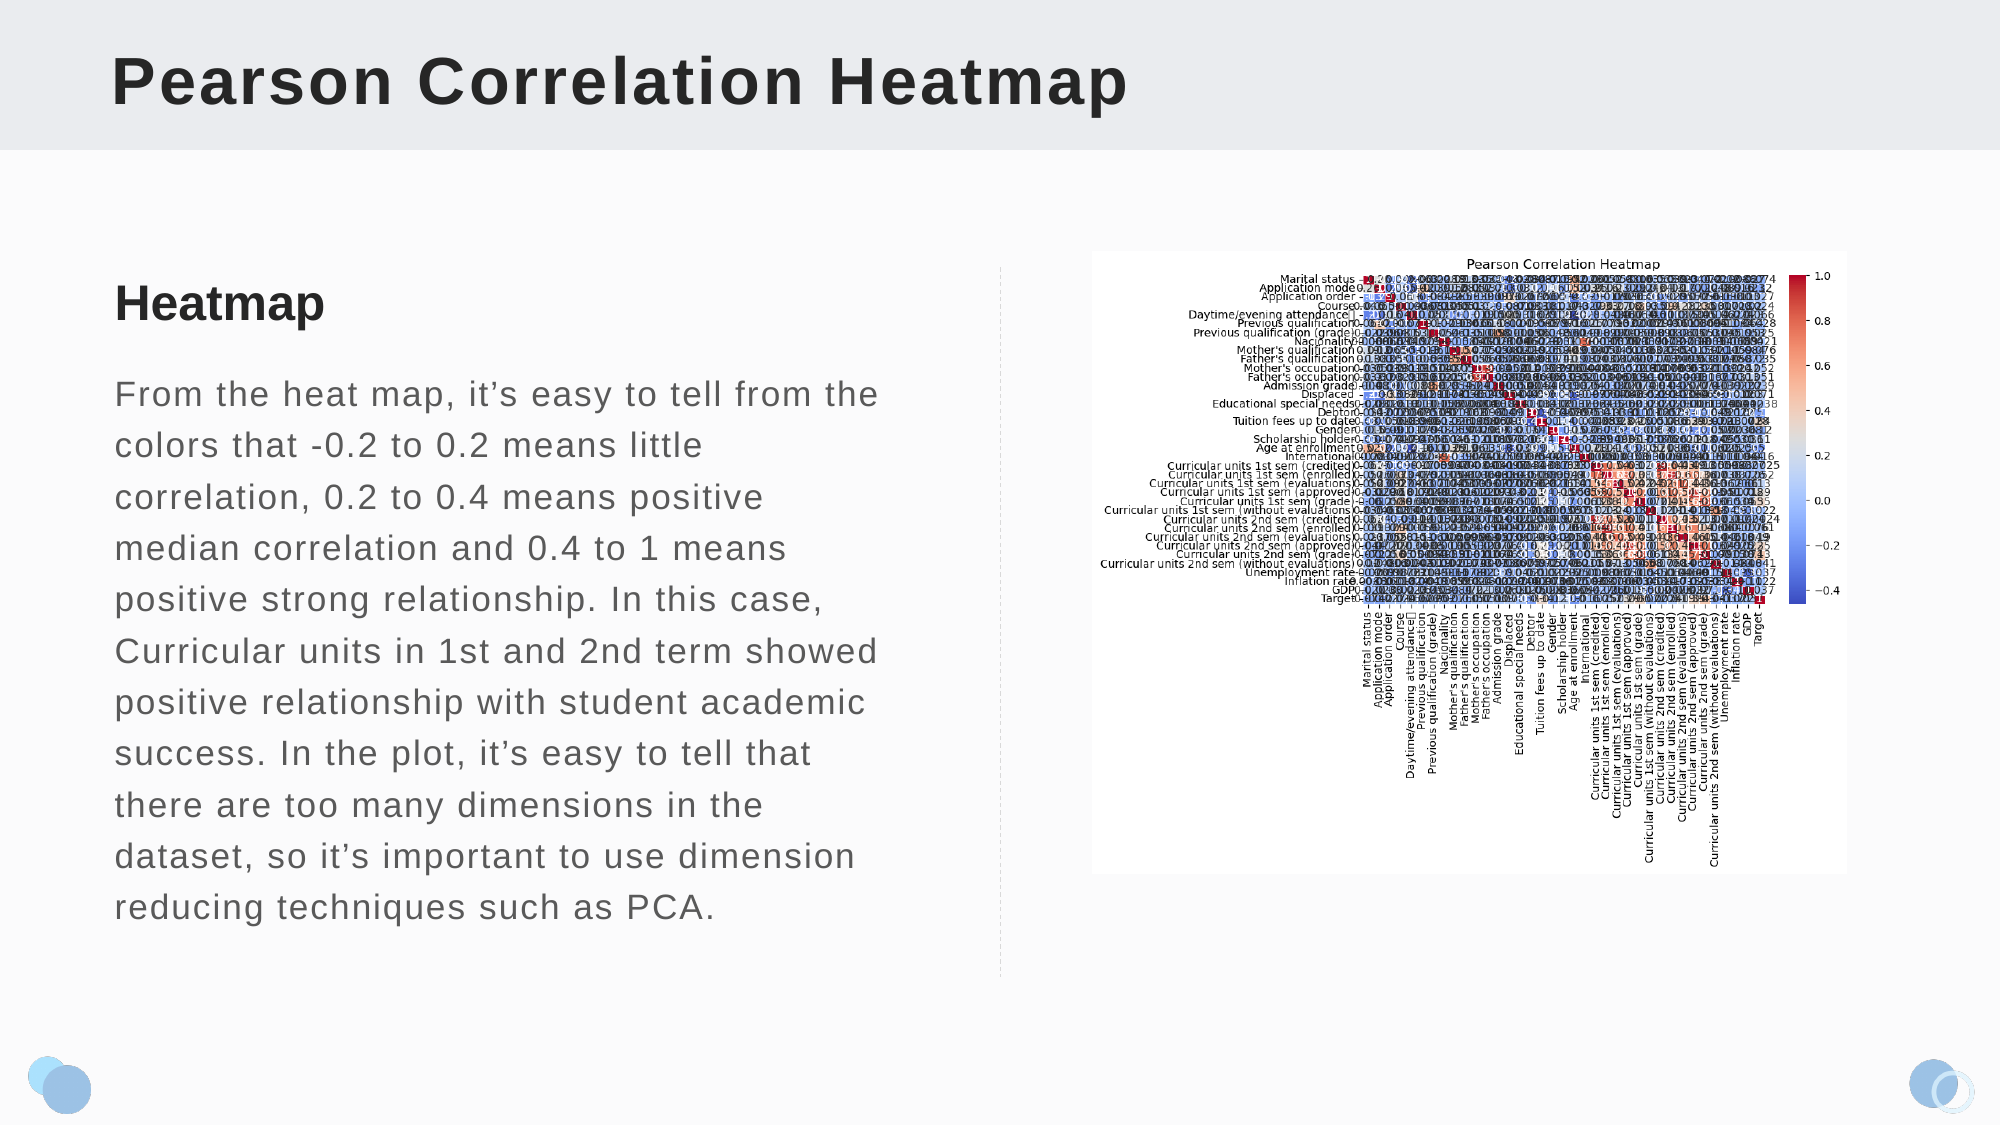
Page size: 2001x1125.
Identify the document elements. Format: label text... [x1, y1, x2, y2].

picture [0, 1045, 119, 1125]
text_box From the heat map, it’s easy to tell from the colors that -0.2 to 0.2 means little correlation, 0.2 to 0.4 means positive median correlation and 0.4 to 1 means positive strong relationship. In this case, Curricular units in 1st and 2nd term showed positive relationship with student academic success. In the plot, it’s easy to tell that there are too many dimensions in the dataset, so it’s important to use dimension reducing techniques such as PCA. [99, 355, 908, 978]
picture [1092, 251, 1847, 874]
picture [1881, 1045, 2000, 1125]
text_box Heatmap [99, 267, 908, 343]
text_box Pearson Correlation Heatmap [99, 25, 1901, 125]
text_box [0, 0, 2000, 151]
